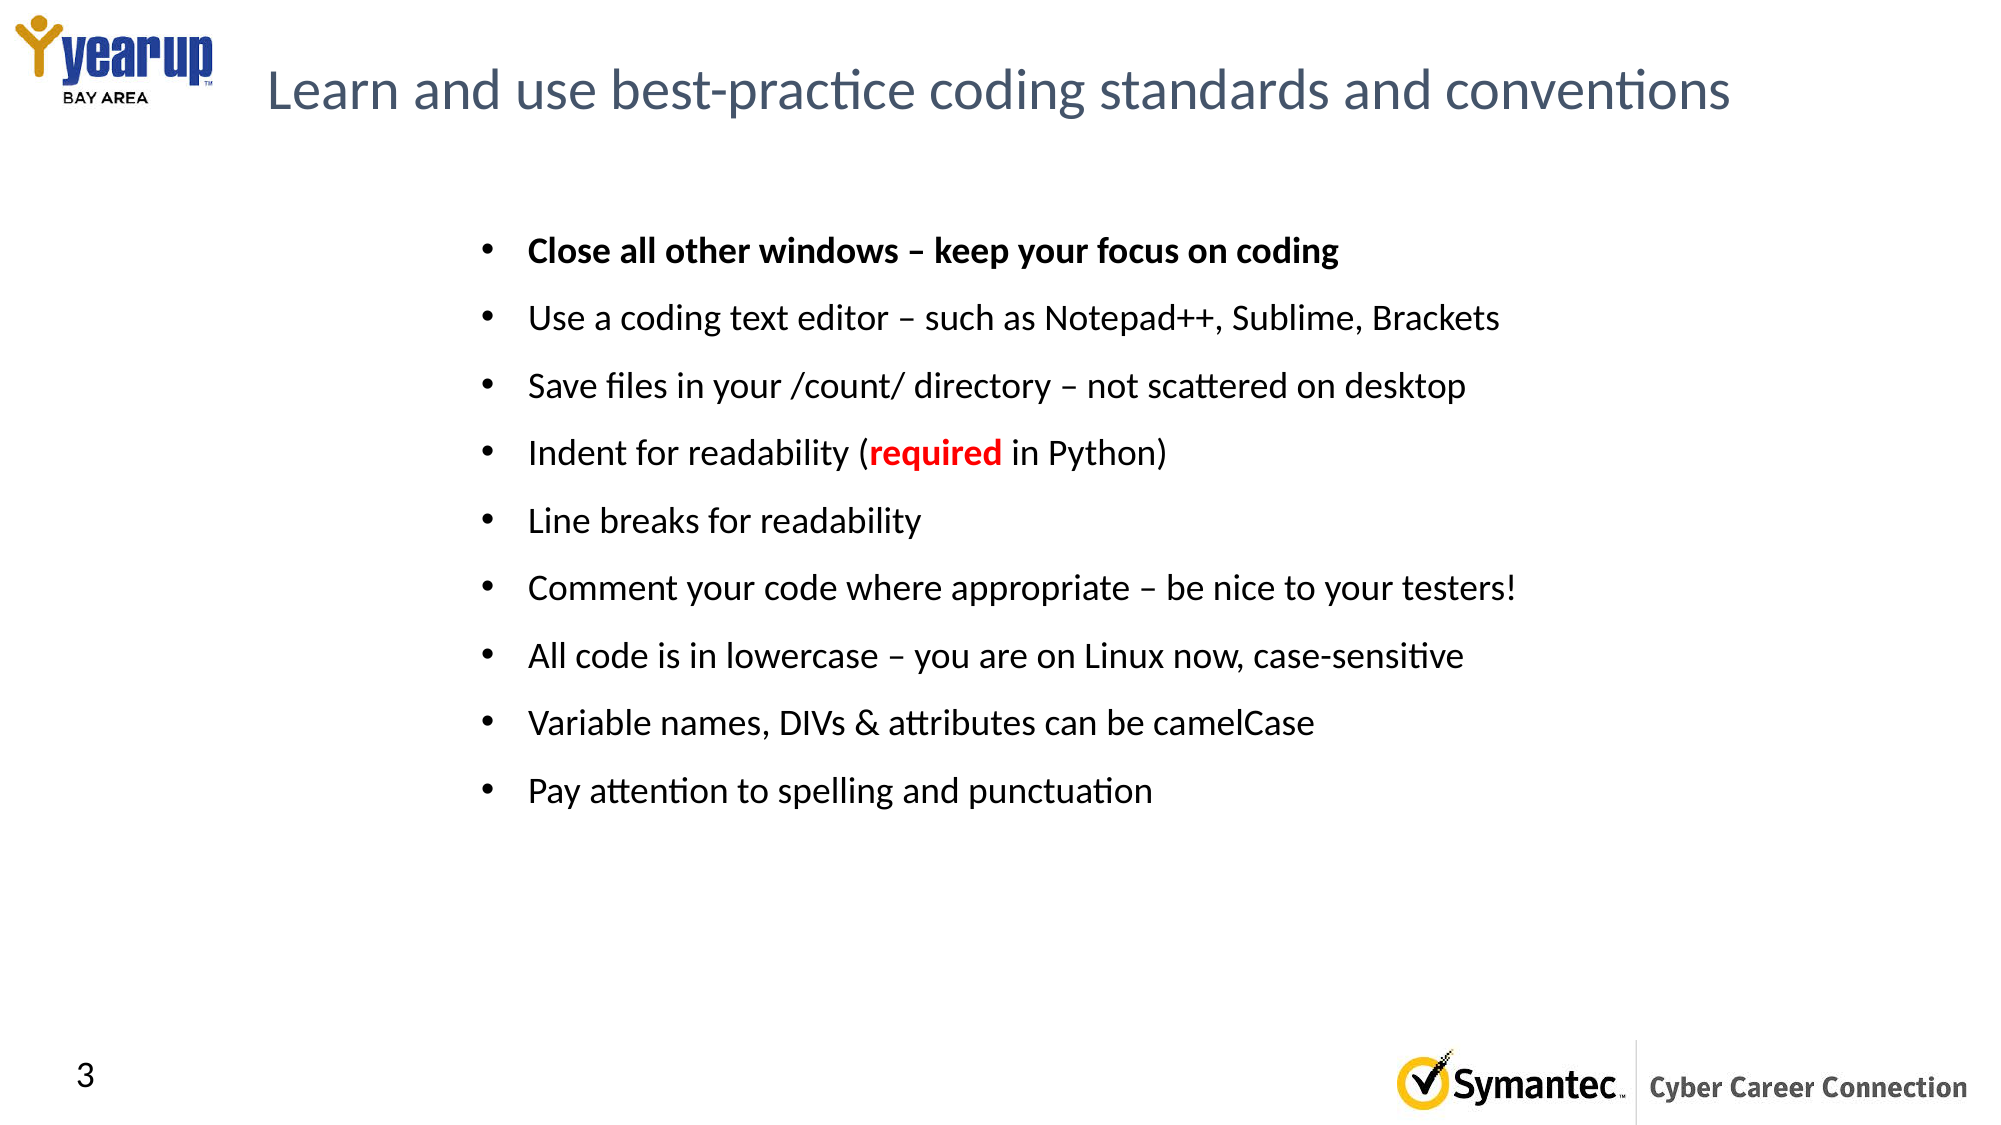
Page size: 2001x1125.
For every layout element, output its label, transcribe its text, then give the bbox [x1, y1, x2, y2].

text_box Close all other windows – keep your focus on coding Use a coding text editor – such as Notepad++, Sublime, Brackets Save files in your /count/ directory – not scattered on desktop Indent for readability (required in Python) Line breaks for readability Comment your code where appropriate – be nice to your testers! All code is in lowercase – you are on Linux now, case-sensitive Variable names, DIVs & attributes can be camelCase Pay attention to spelling and punctuation [466, 195, 1534, 819]
picture [1397, 1040, 1967, 1125]
title Learn and use best-practice coding standards and conventions [230, 36, 1770, 145]
picture [0, 0, 233, 122]
